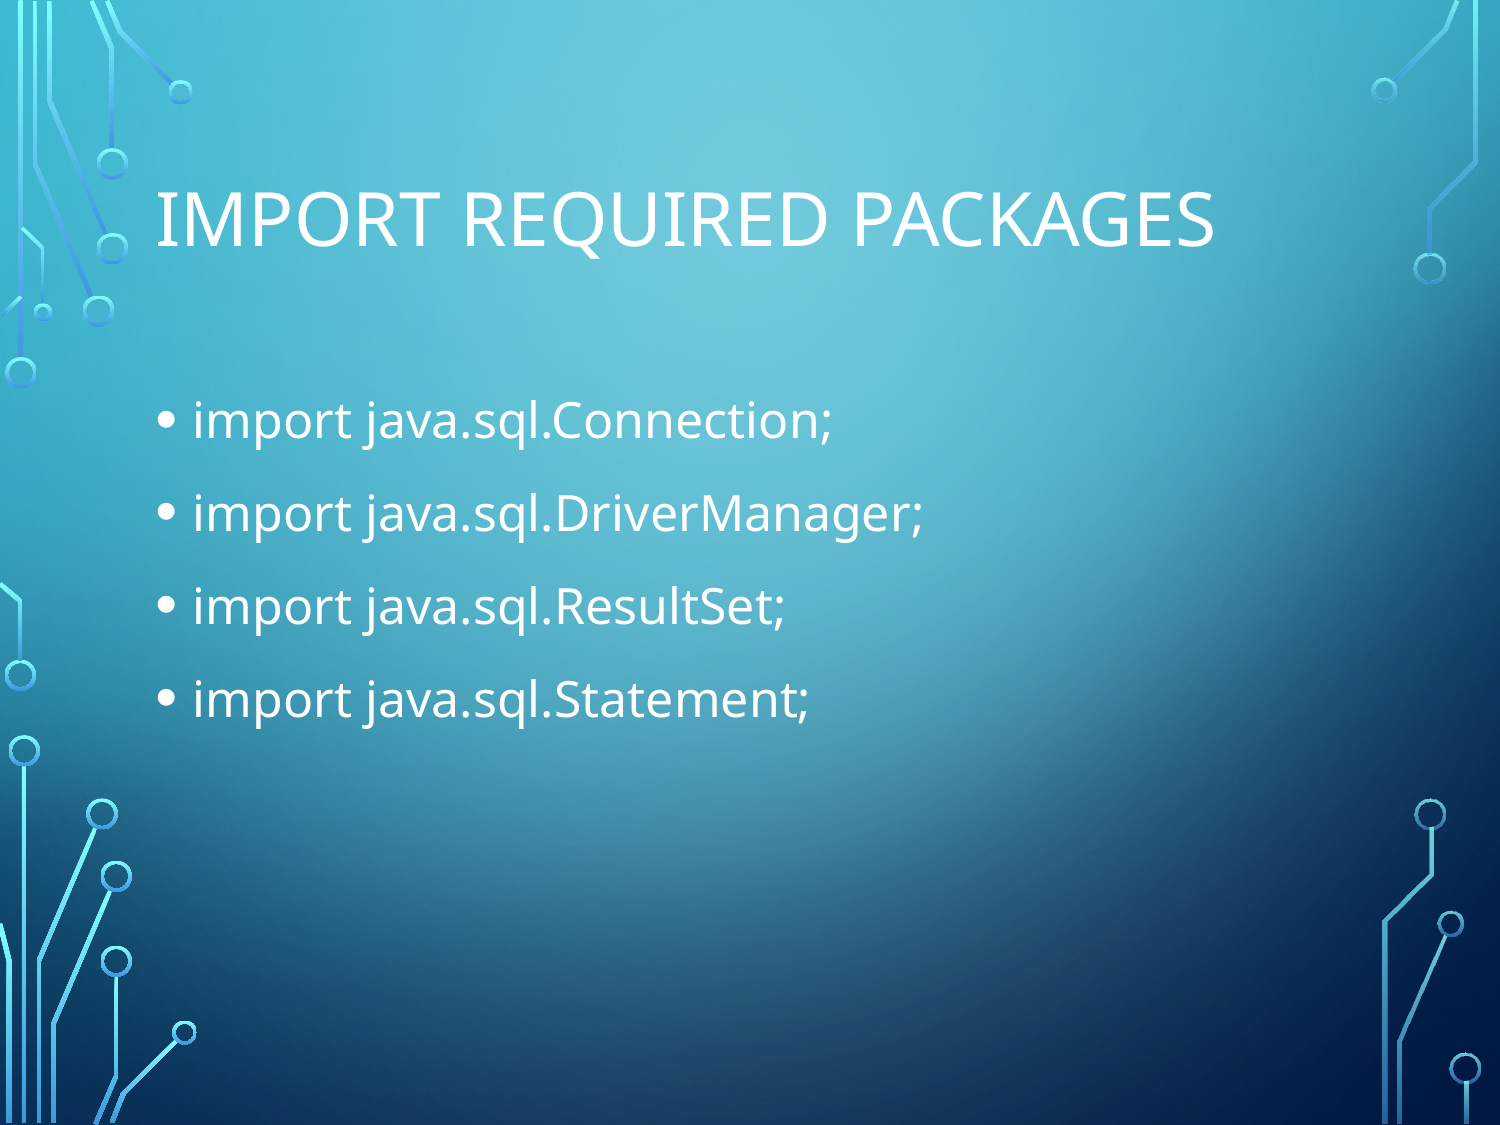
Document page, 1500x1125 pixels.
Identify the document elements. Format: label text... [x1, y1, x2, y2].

title Import Required Packages [140, 101, 1360, 344]
list import java.sql.Connection; import java.sql.DriverManager; import java.sql.ResultSet; import java.sql.Statement; [140, 369, 1360, 950]
